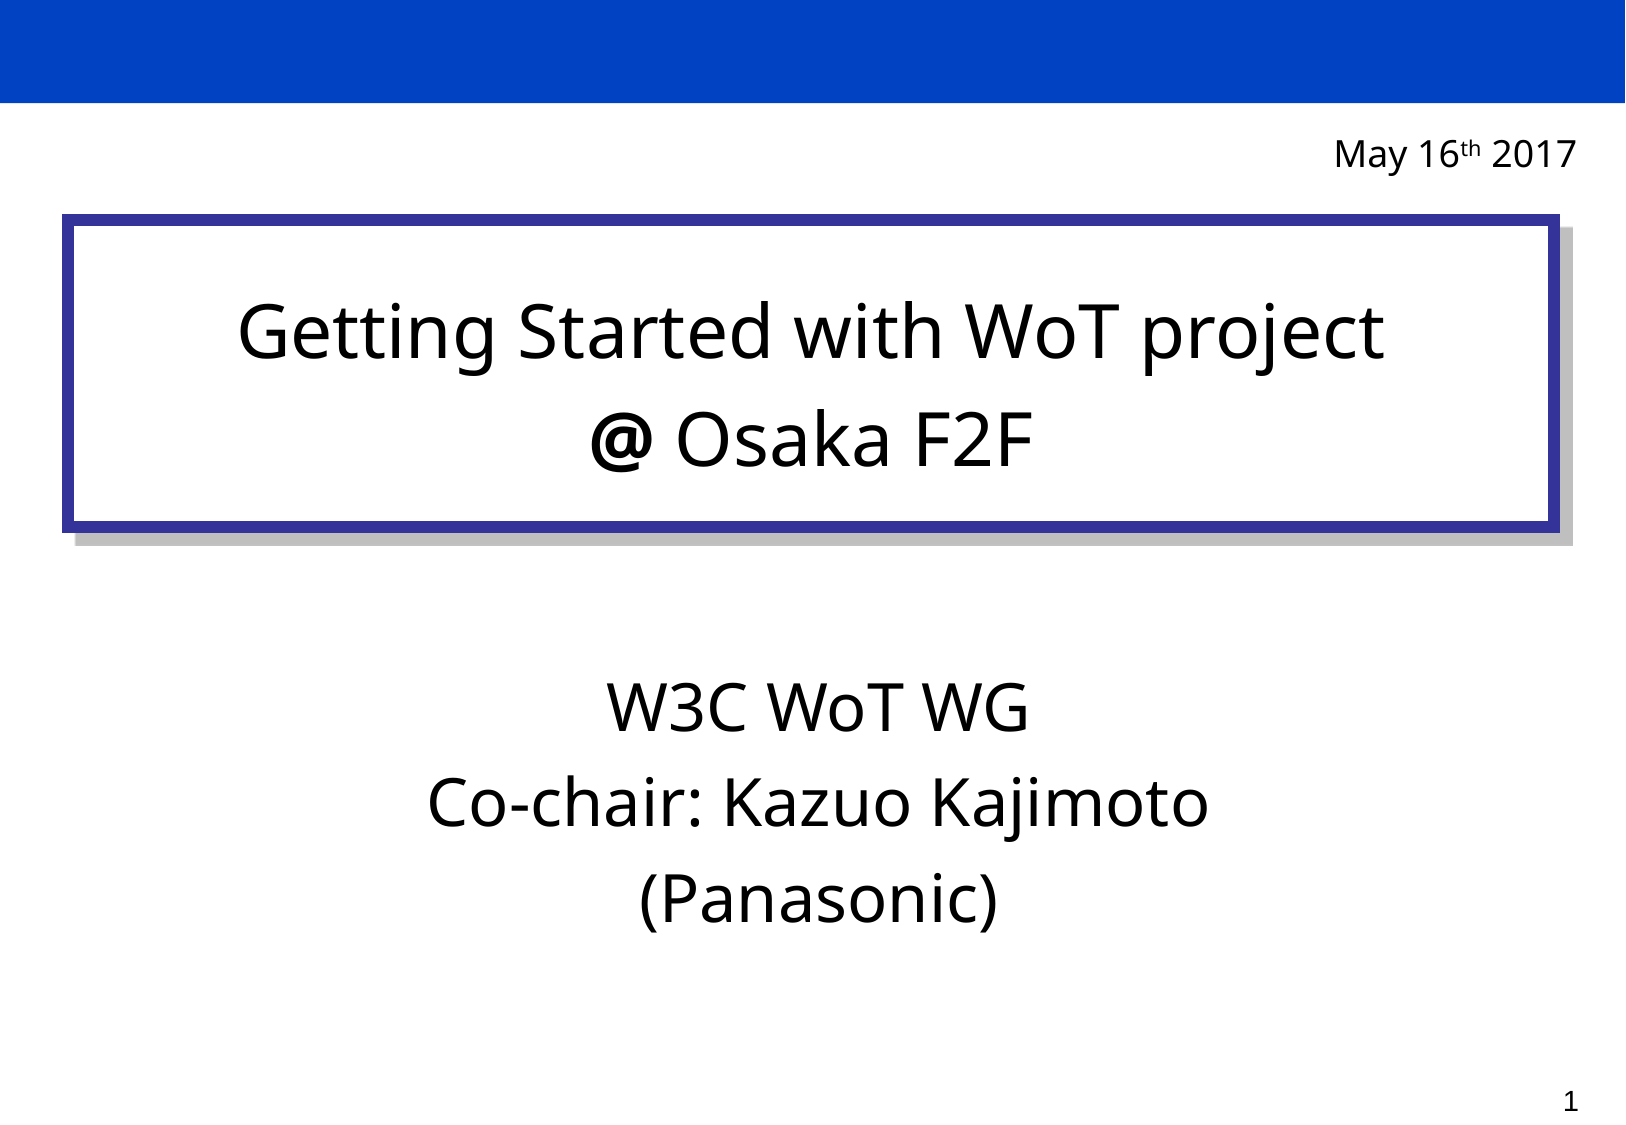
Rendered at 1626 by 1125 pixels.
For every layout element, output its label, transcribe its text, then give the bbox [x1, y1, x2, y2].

text_box Getting Started with WoT project @ Osaka F2F [68, 220, 1554, 528]
footer 1 [1502, 1074, 1625, 1125]
text_box May 16th 2017 [1318, 113, 1593, 183]
text_box [0, 9, 1625, 105]
text_box W3C WoT WG Co-chair: Kazuo Kajimoto (Panasonic) [411, 640, 1227, 944]
